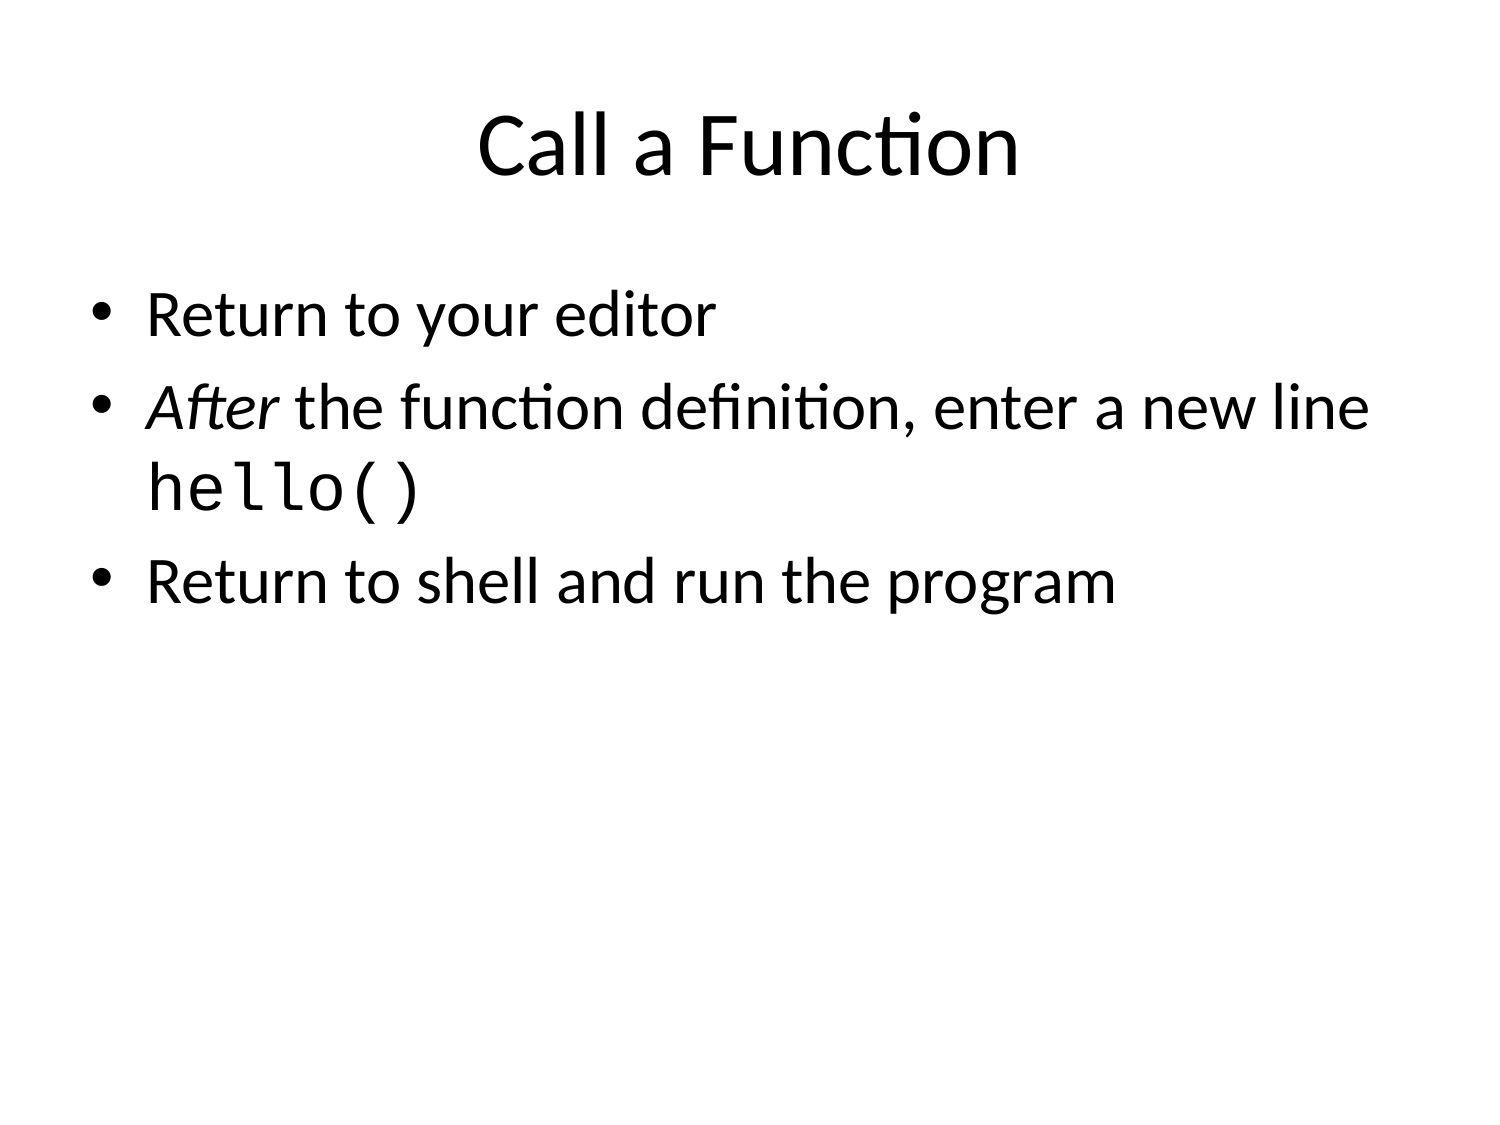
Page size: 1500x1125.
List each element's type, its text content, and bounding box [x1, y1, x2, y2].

title Call a Function [75, 45, 1425, 233]
list Return to your editor After the function definition, enter a new line hello() Return to shell and run the program [75, 262, 1425, 1005]
